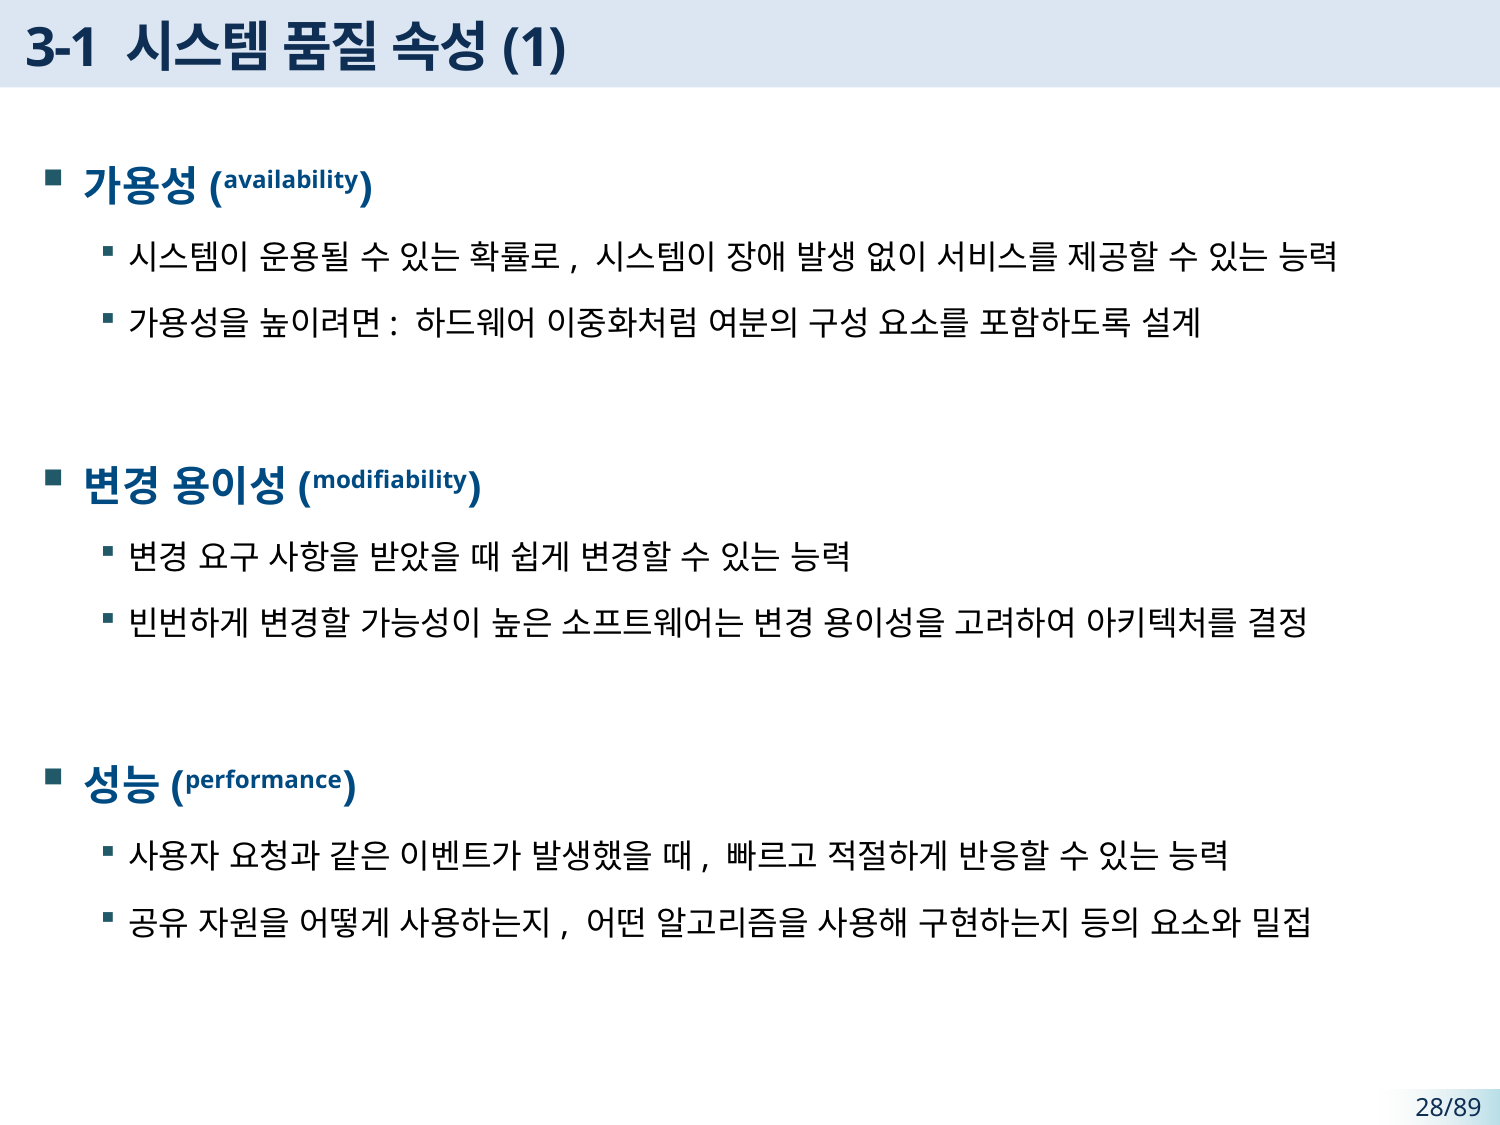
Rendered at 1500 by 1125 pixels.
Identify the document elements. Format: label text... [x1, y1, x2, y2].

title 3-1 시스템 품질 속성(1) [10, 5, 1288, 84]
list 가용성(availability) 시스템이 운용될 수 있는 확률로, 시스템이 장애 발생 없이 서비스를 제공할 수 있는 능력 가용성을 높이려면: 하드웨어 이중화처럼 여분의 구성 요소를 포함하도록 설계 변경 용이성(modifiability) 변경 요구 사항을 받았을 때 쉽게 변경할 수 있는 능력 빈번하게 변경할 가능성이 높은 소프트웨어는 변경 용이성을 고려하여 아키텍처를 결정 성능(performance) 사용자 요청과 같은 이벤트가 발생했을 때, 빠르고 적절하게 반응할 수 있는 능력 공유 자원을 어떻게 사용하는지, 어떤 알고리즘을 사용해 구현하는지 등의 요소와 밀접 [10, 126, 1481, 1125]
